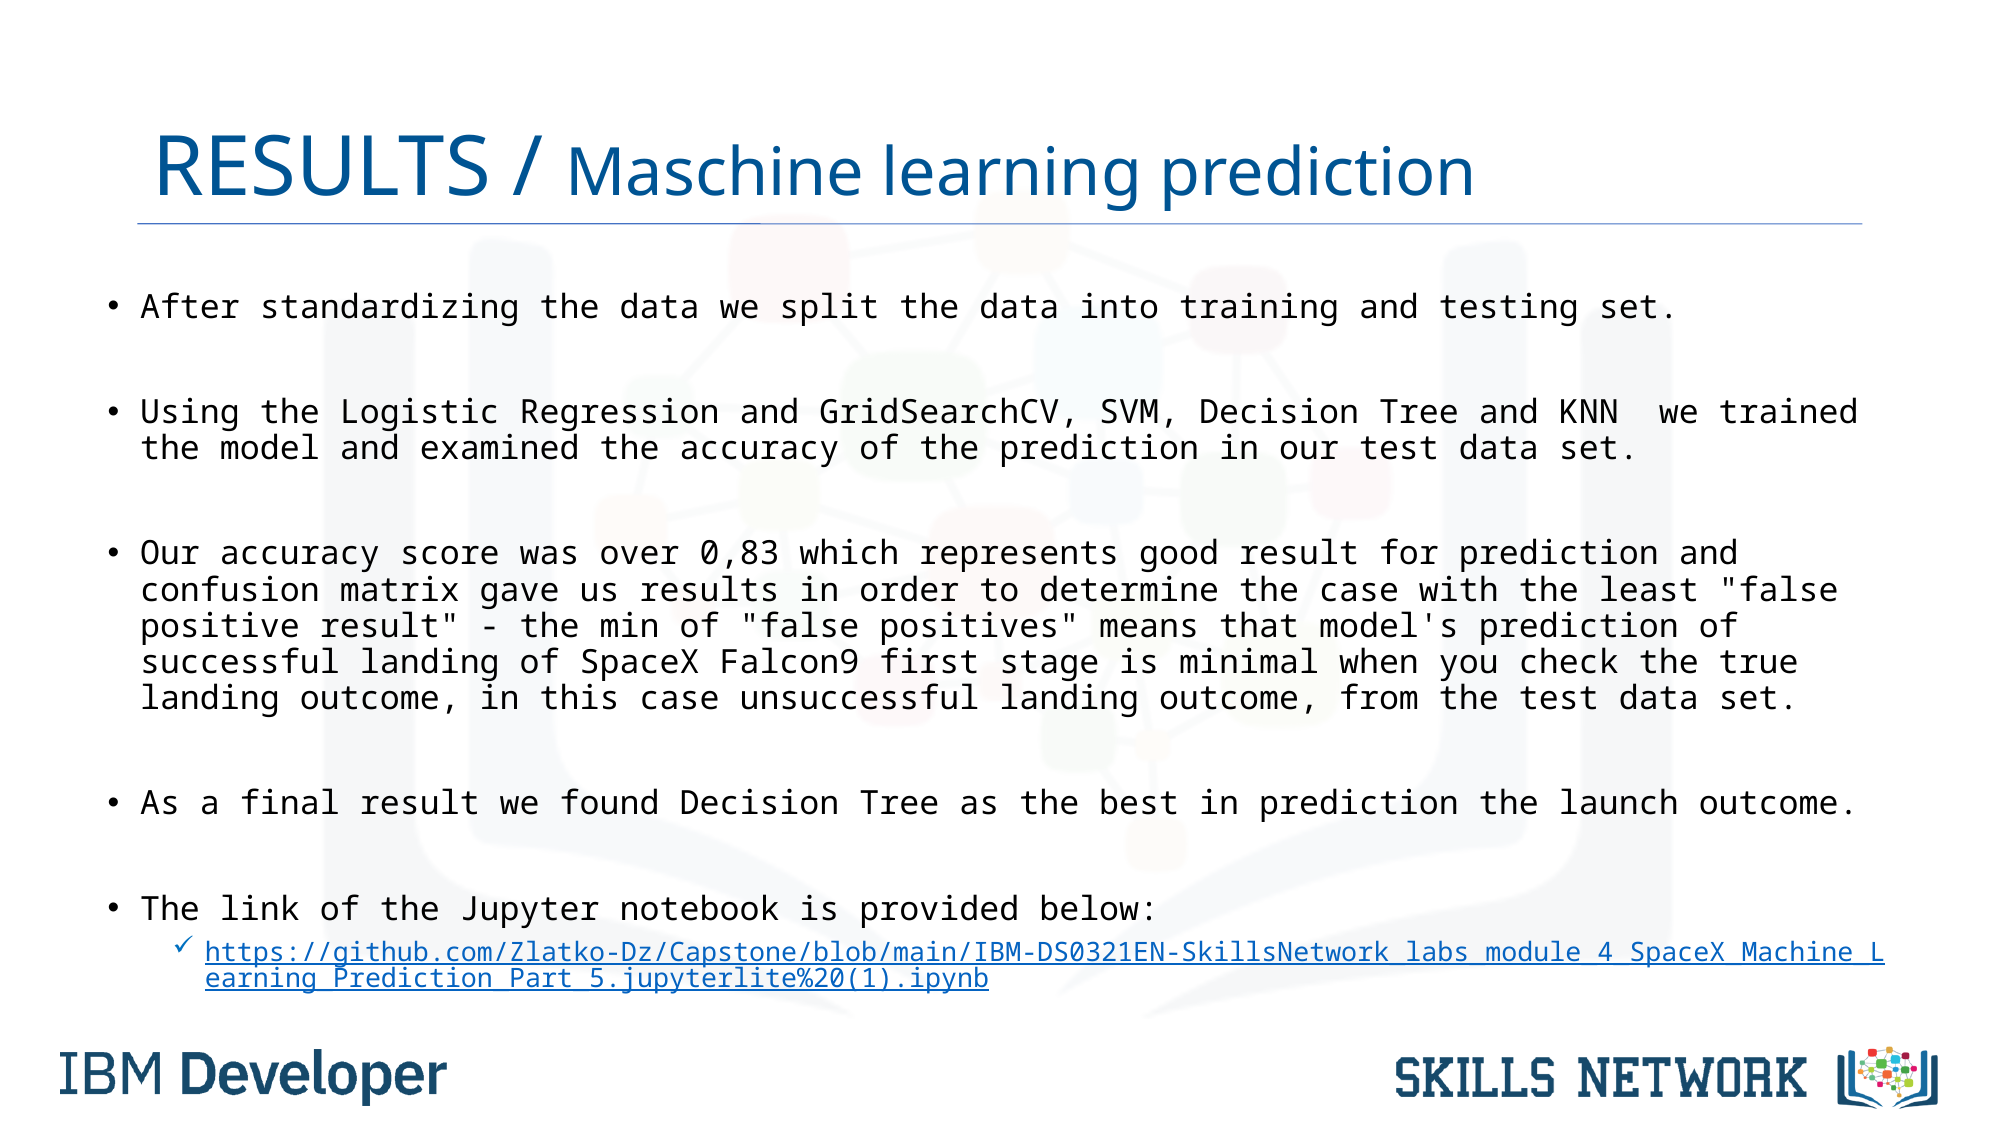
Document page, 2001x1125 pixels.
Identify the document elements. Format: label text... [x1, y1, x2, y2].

picture [55, 1045, 459, 1108]
title RESULTS / Maschine learning prediction [137, 59, 1863, 278]
list After standardizing the data we split the data into training and testing set. Using the Logistic Regression and GridSearchCV, SVM, Decision Tree and KNN we trained the model and examined the accuracy of the prediction in our test data set. Our accuracy score was over 0,83 which represents good result for prediction and confusion matrix gave us results in order to determine the case with the least "false positive result" - the min of "false positives" means that model's prediction of successful landing of SpaceX Falcon9 first stage is minimal when you check the true landing outcome, in this case unsuccessful landing outcome, from the test data set. As a final result we found Decision Tree as the best in prediction the launch outcome. The link of the Jupyter notebook is provided below: https://github.com/Zlatko-Dz/Capstone/blob/main/IBM-DS0321EN-SkillsNetwork_labs_module_4_SpaceX_Machine_Learning_Prediction_Part_5.jupyterlite%20(1).ipynb [92, 282, 1901, 992]
picture [1390, 1045, 1945, 1111]
